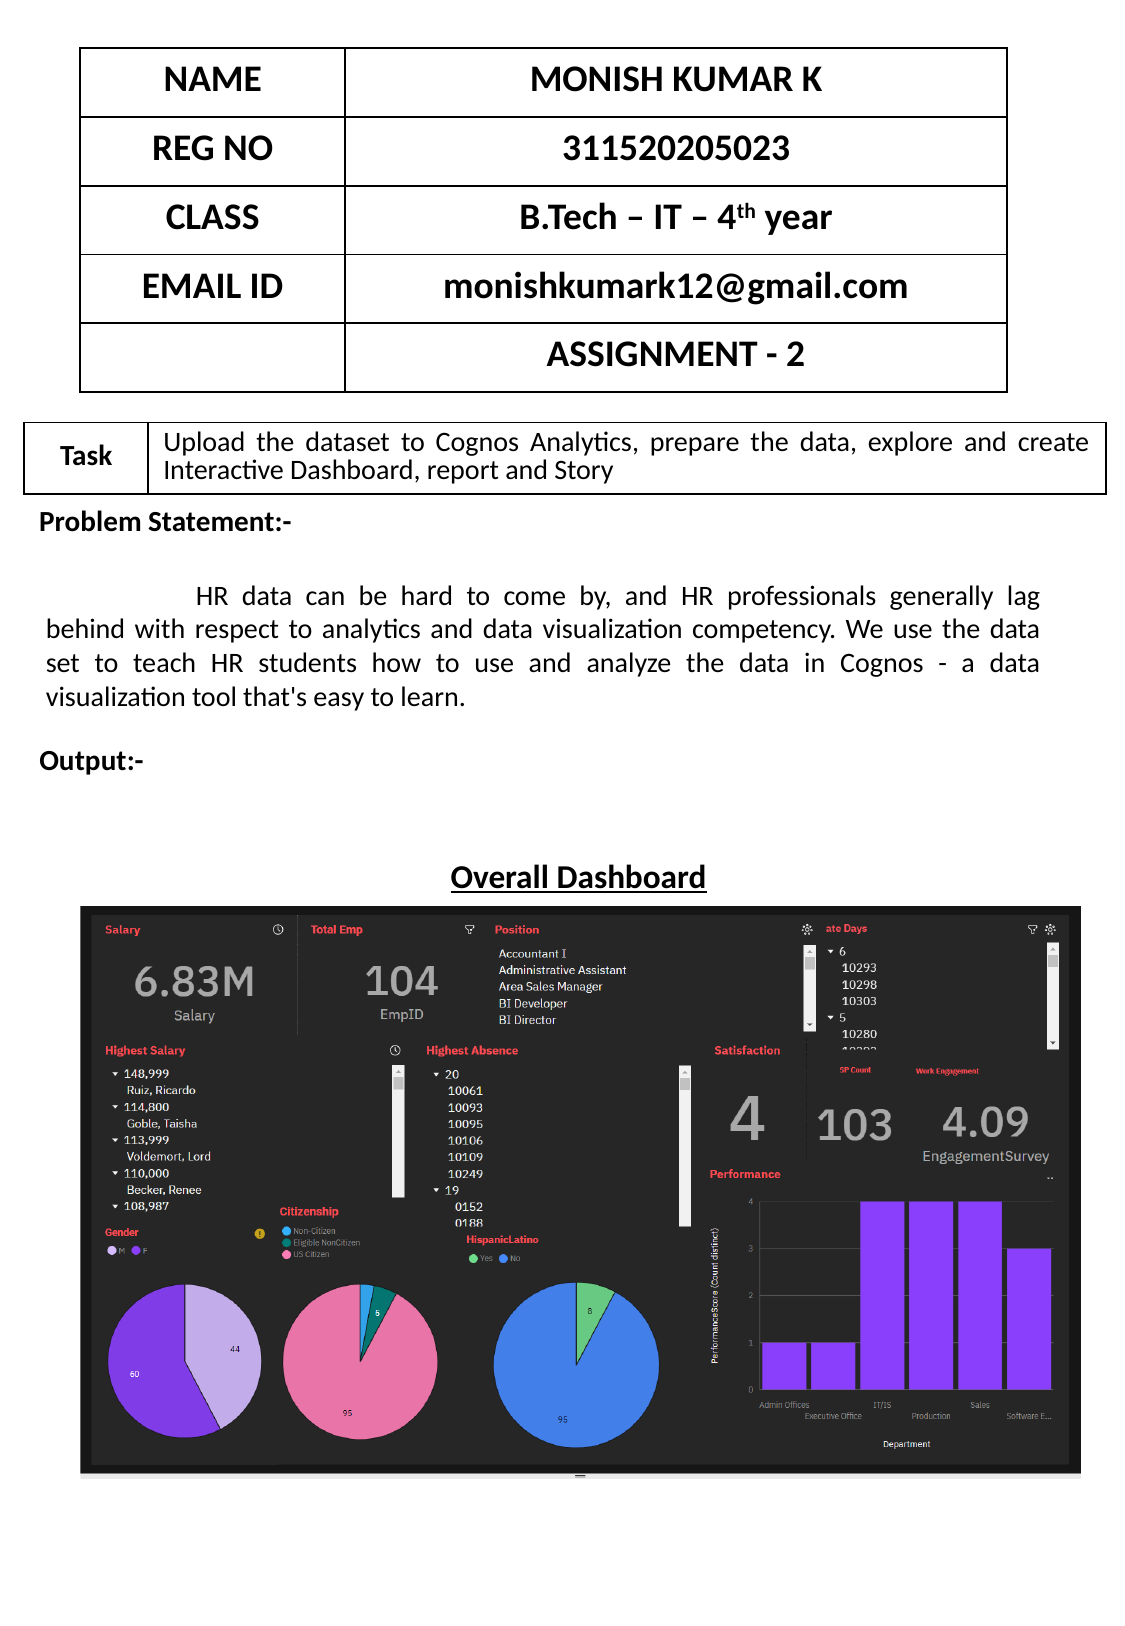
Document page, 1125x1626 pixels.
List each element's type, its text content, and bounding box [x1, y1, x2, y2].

table_header MONISH KUMAR K [346, 49, 1006, 116]
table_cell monishkumark12@gmail.com [346, 255, 1006, 322]
table_cell [81, 324, 344, 391]
table_cell EMAIL ID [81, 255, 344, 322]
table_cell REG NO [81, 118, 344, 185]
text_box Overall Dashboard [435, 847, 722, 903]
picture [80, 905, 1081, 1479]
table_cell CLASS [81, 187, 344, 254]
text_box HR data can be hard to come by, and HR professionals generally lag behind with respect to analytics and data visualization competency. We use the data set to teach HR students how to use and analyze the data in Cognos - a data visualization tool that's easy to learn. [31, 569, 1057, 720]
table_header Task [25, 423, 147, 493]
table_cell B.Tech – IT – 4th year [346, 187, 1006, 254]
table_header NAME [81, 49, 344, 116]
table_cell 311520205023 [346, 118, 1006, 185]
table_cell ASSIGNMENT - 2 [346, 324, 1006, 391]
table_header Upload the dataset to Cognos Analytics, prepare the data, explore and create Interactive Dashboard, report and Story [149, 423, 1105, 493]
text_box Output:- [24, 733, 159, 784]
table_cell Problem Statement:- [24, 495, 1106, 554]
